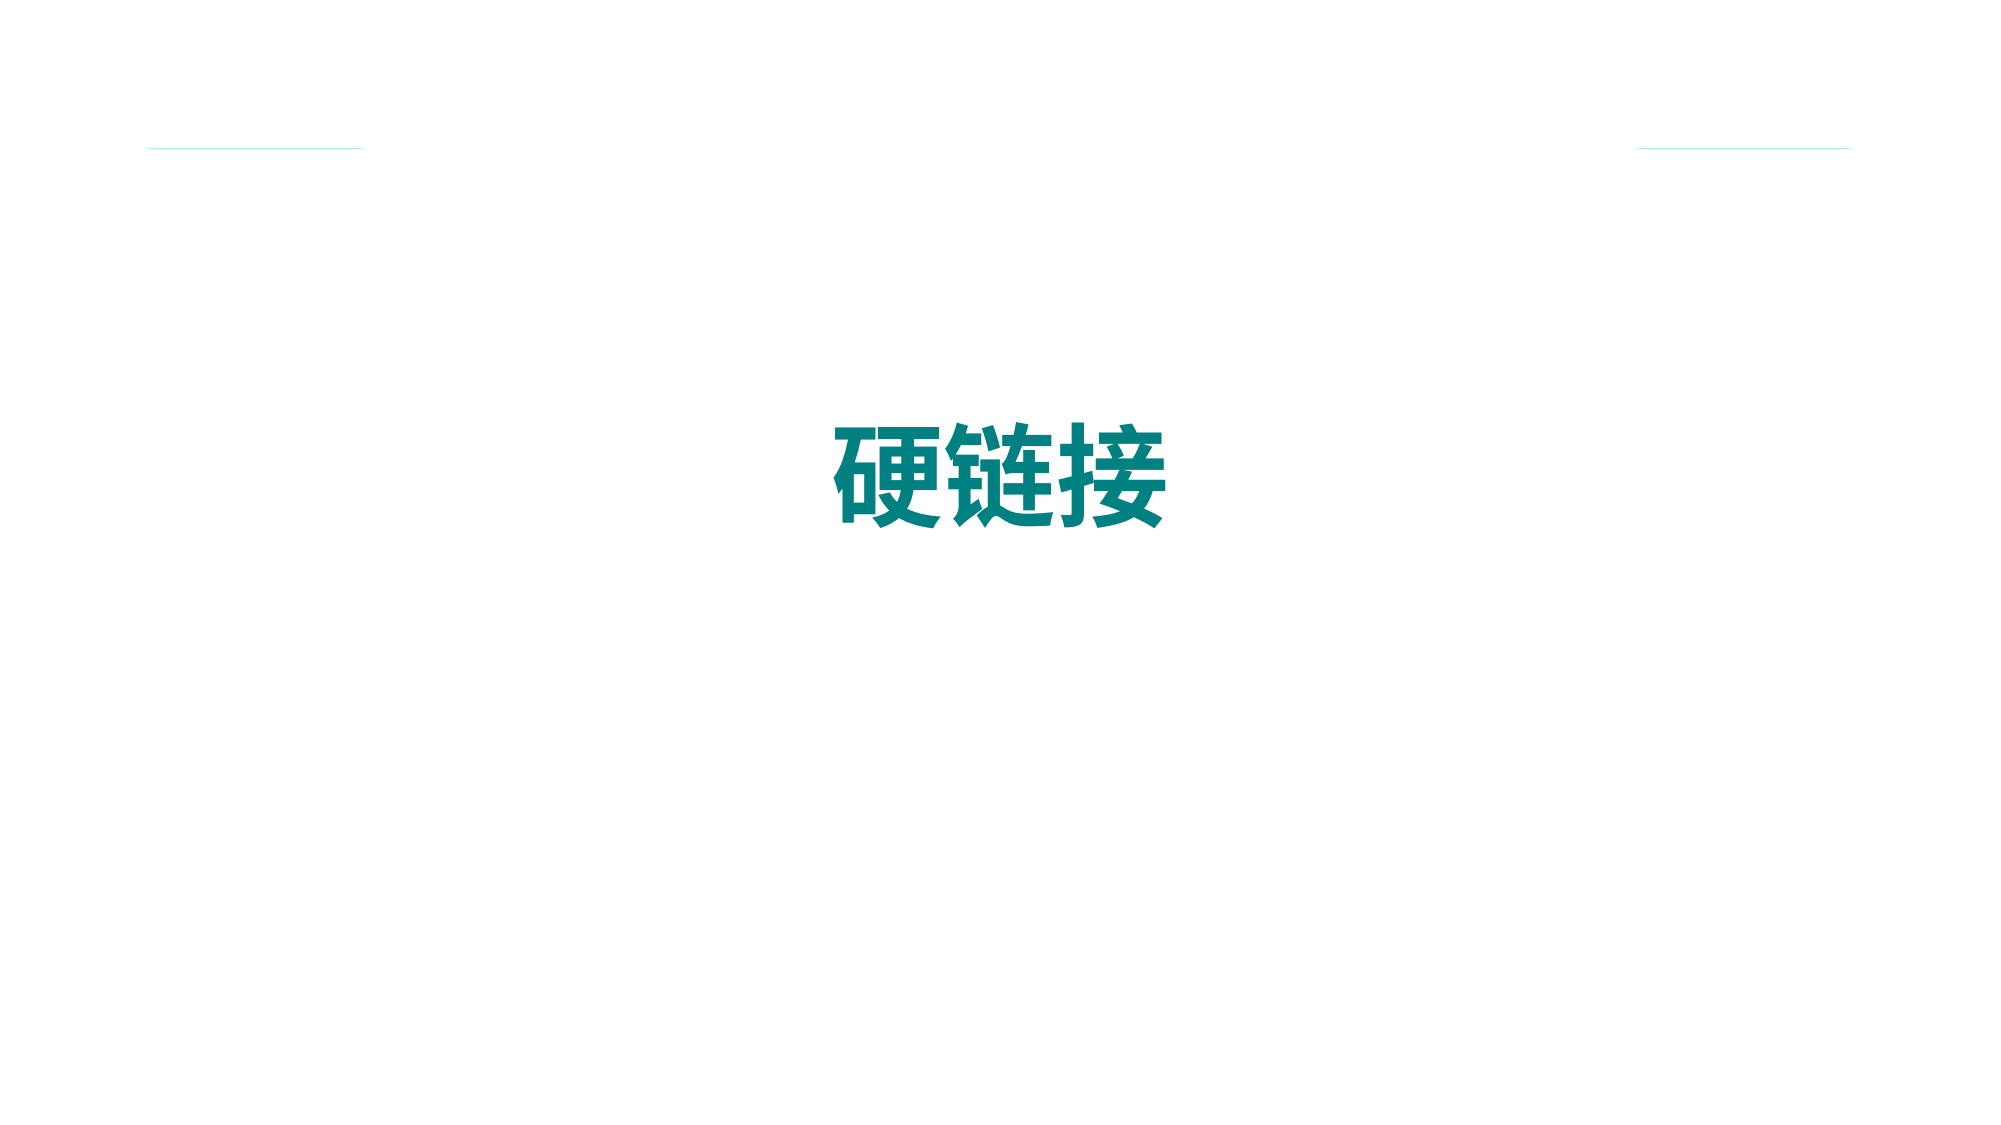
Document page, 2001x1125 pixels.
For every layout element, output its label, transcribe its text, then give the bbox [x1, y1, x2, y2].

title 硬链接 [326, 302, 1674, 646]
